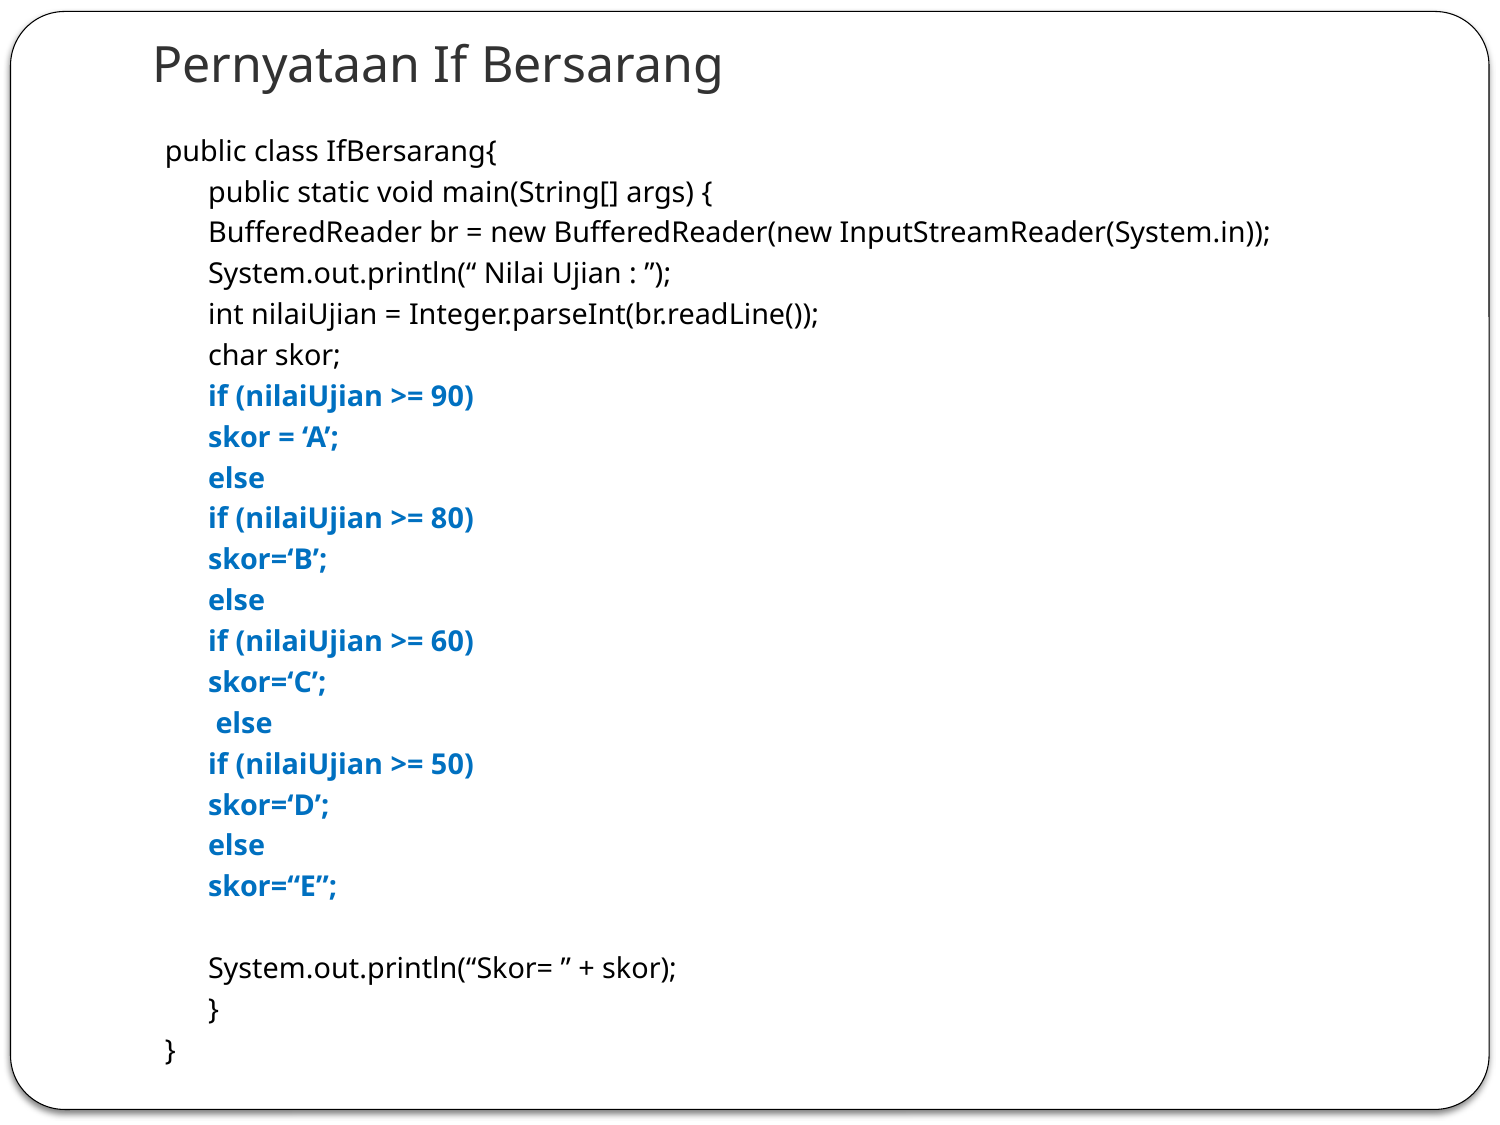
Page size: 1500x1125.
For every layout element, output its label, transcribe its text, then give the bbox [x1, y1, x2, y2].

title Pernyataan If Bersarang [137, 24, 1413, 108]
list public class IfBersarang{ public static void main(String[] args) { BufferedReader br = new BufferedReader(new InputStreamReader(System.in)); System.out.println(“ Nilai Ujian : ”); int nilaiUjian = Integer.parseInt(br.readLine()); char skor; if (nilaiUjian >= 90) skor = ‘A’; else if (nilaiUjian >= 80) skor=‘B’; else if (nilaiUjian >= 60) skor=‘C’; else if (nilaiUjian >= 50) skor=‘D’; else skor=“E”; System.out.println(“Skor= ” + skor); } } [150, 125, 1425, 1075]
